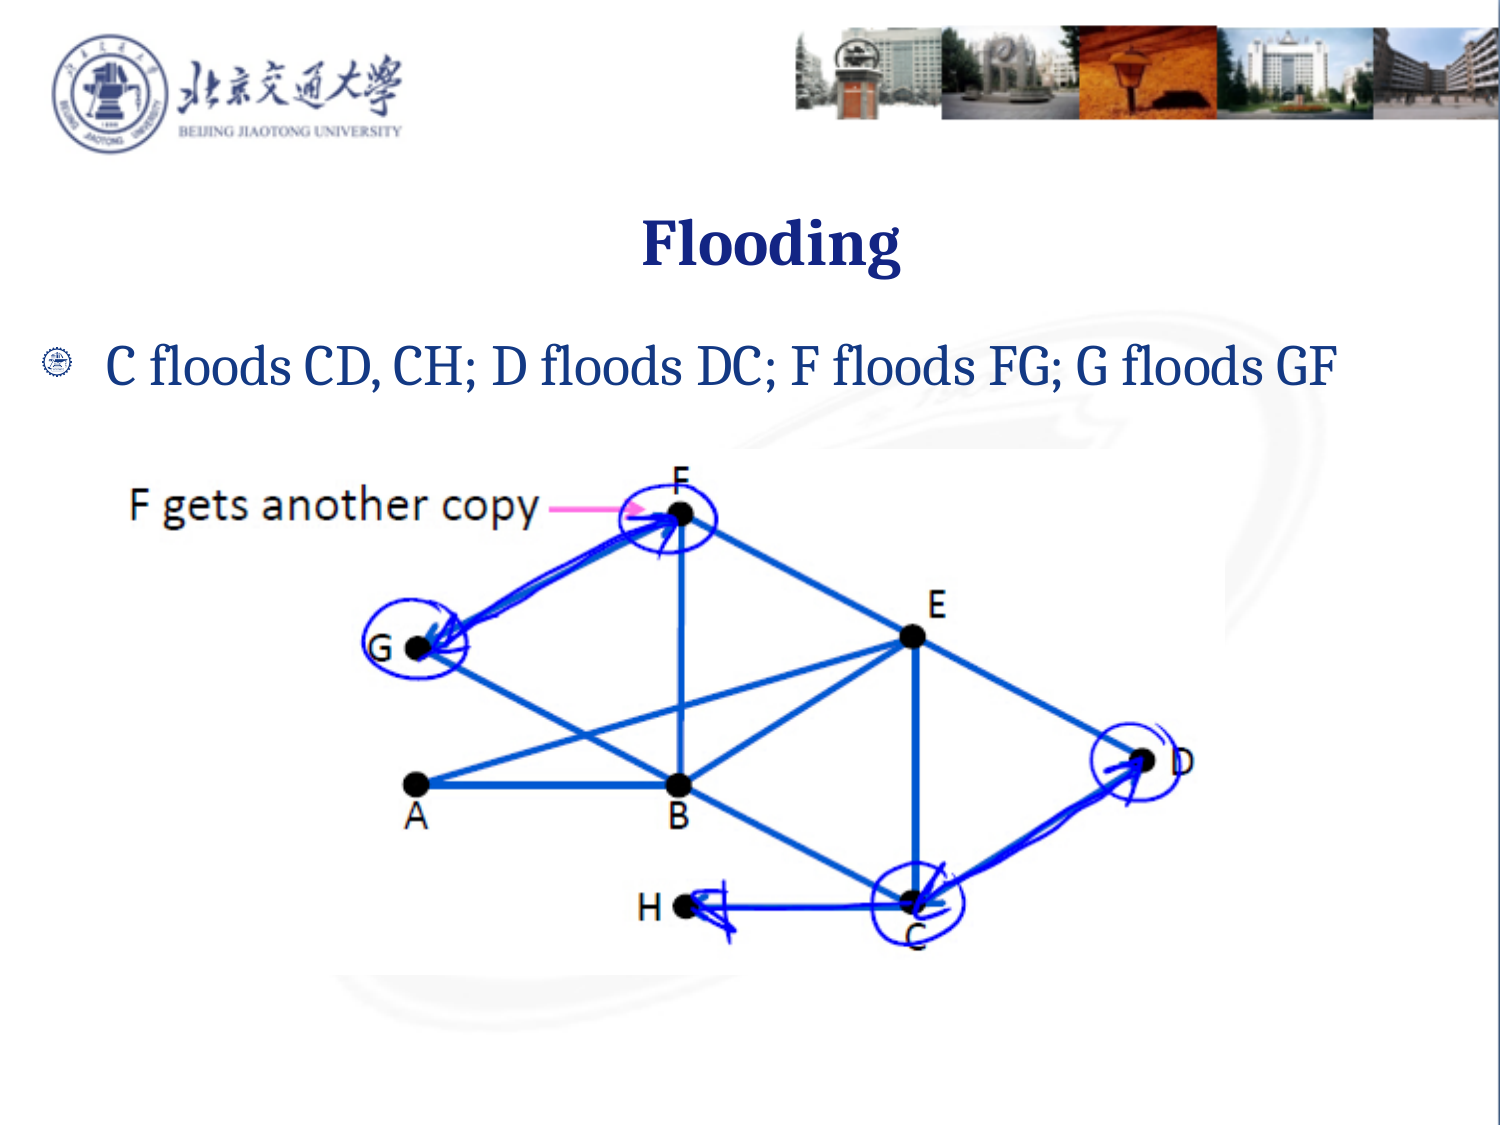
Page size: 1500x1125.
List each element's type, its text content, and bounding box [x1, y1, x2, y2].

text_box Flooding [575, 191, 969, 287]
picture [0, 0, 1500, 1125]
text_box C floods CD, CH; D floods DC; F floods FG; G floods GF [17, 312, 1445, 1025]
